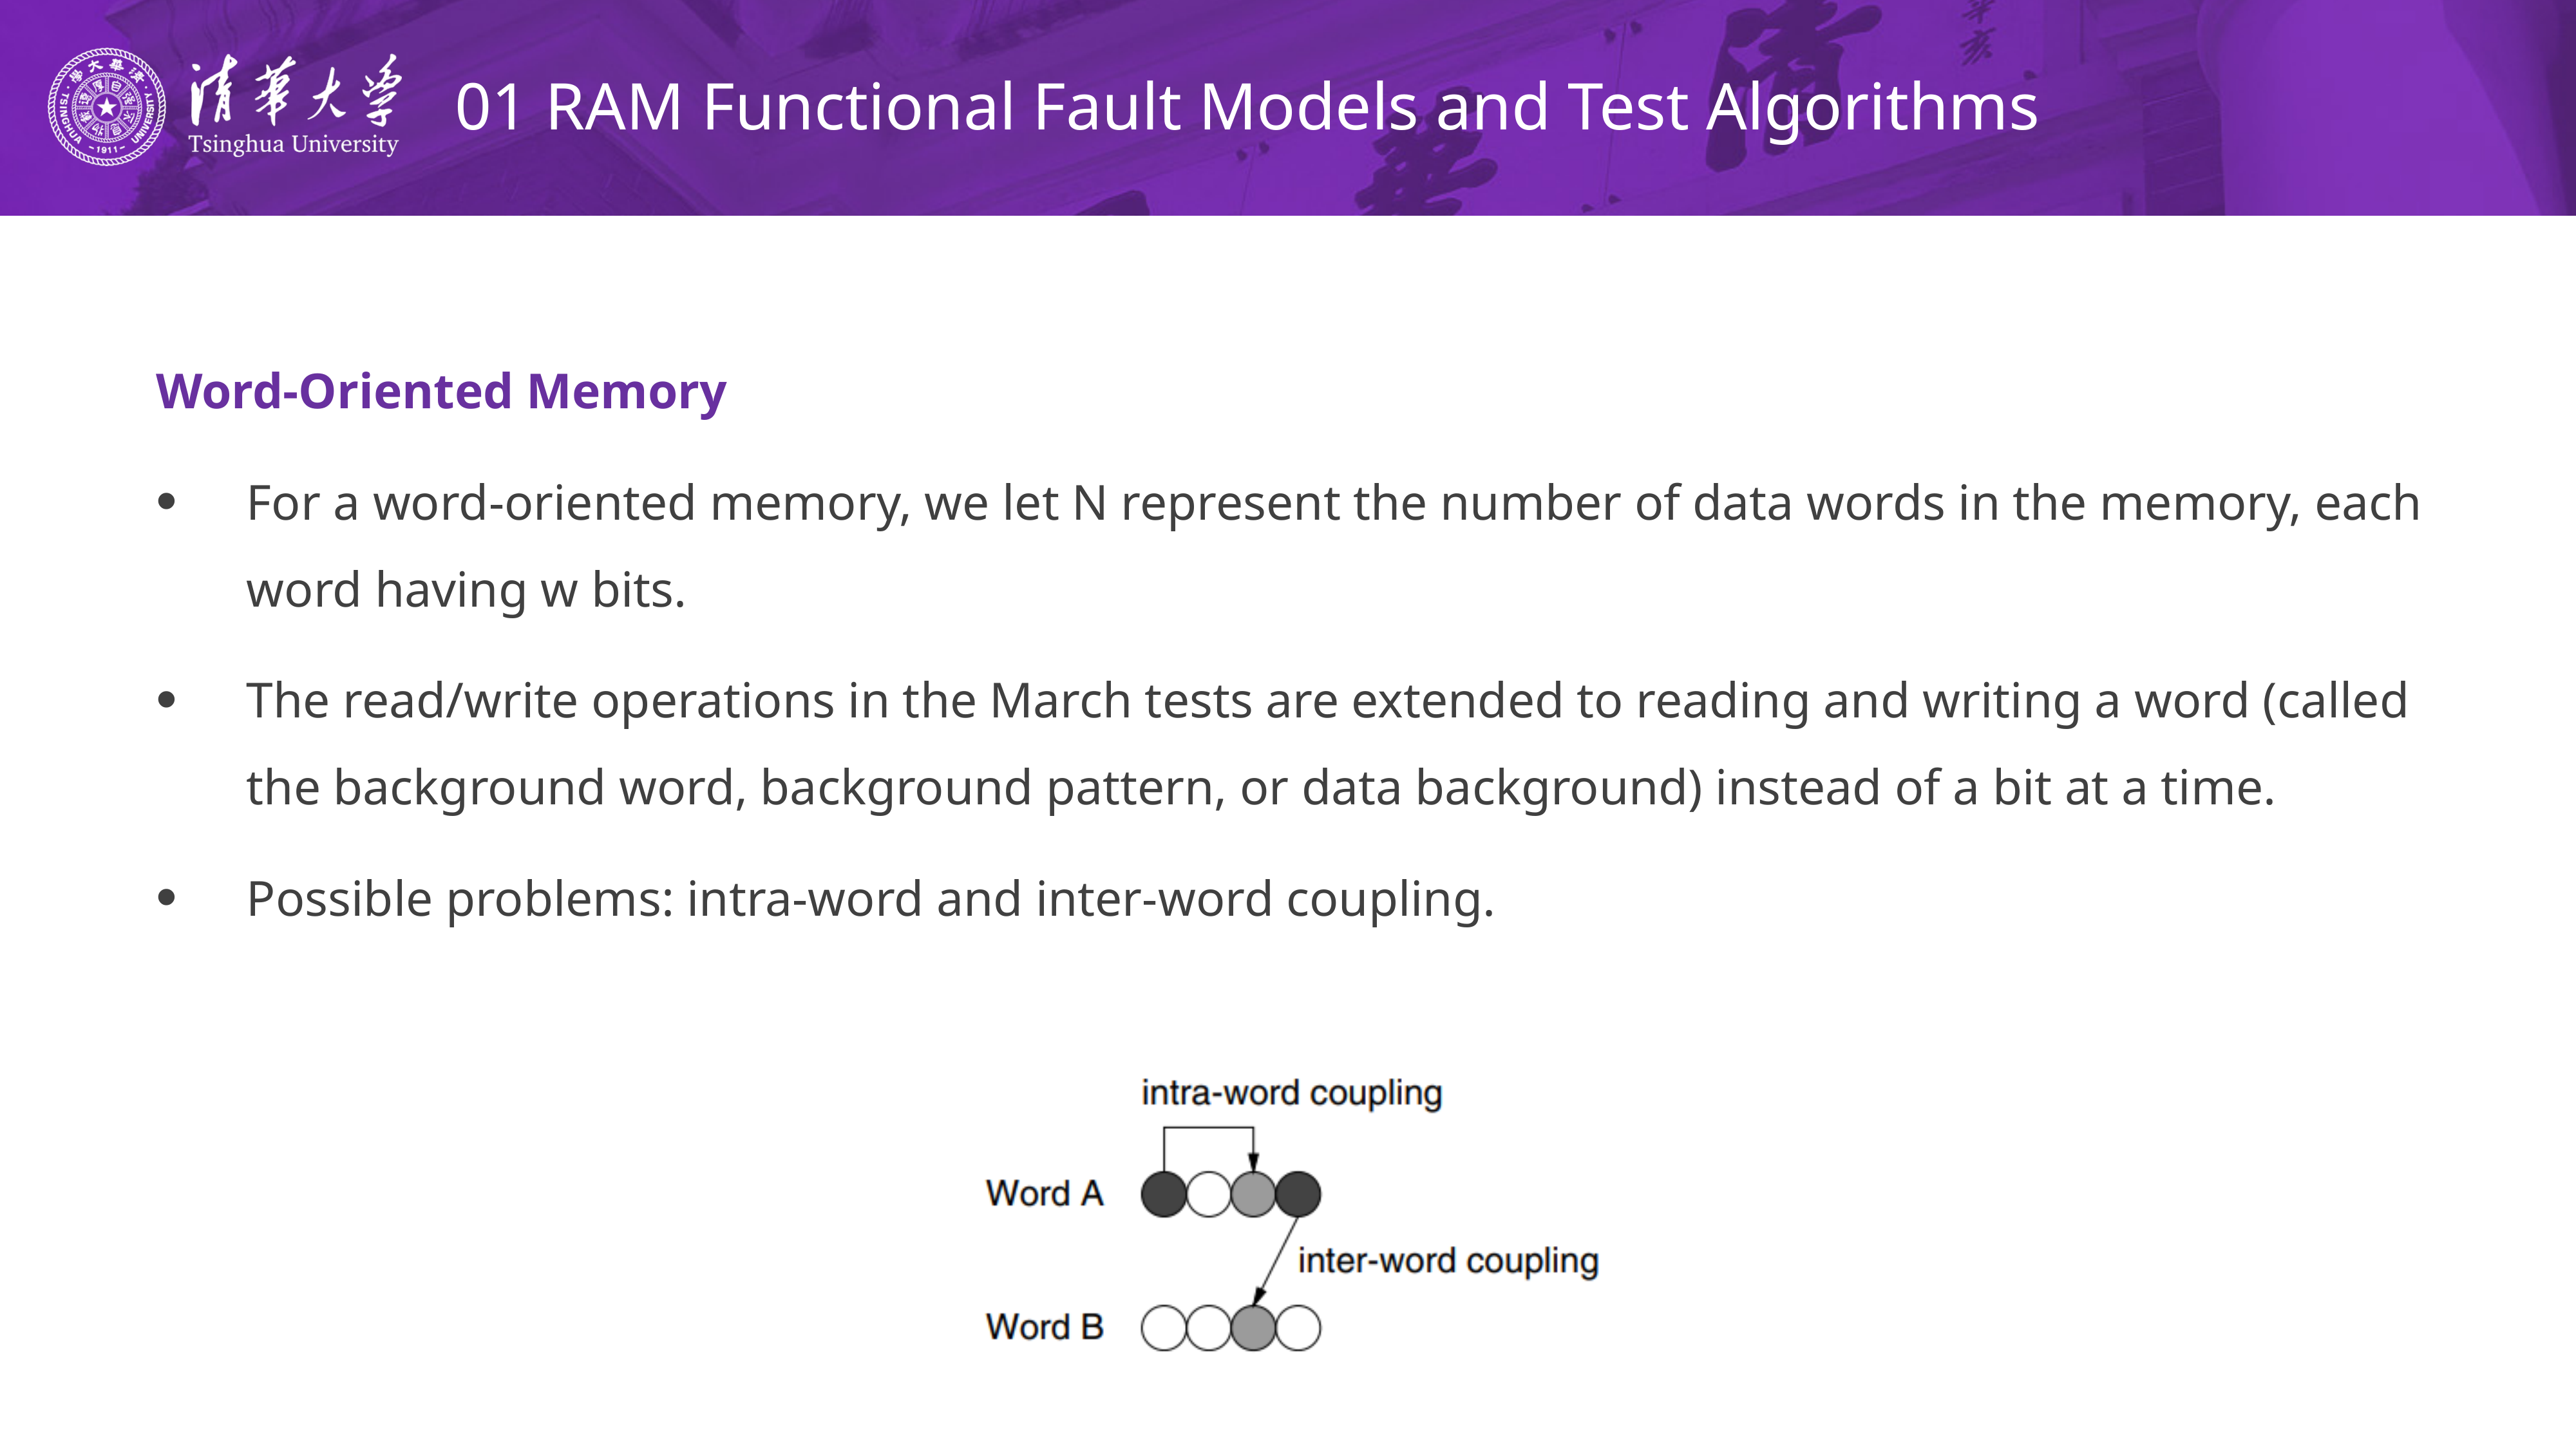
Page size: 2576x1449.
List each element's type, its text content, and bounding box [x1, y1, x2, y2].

title 01 RAM Functional Fault Models and Test Algorithms [449, 41, 2389, 166]
picture [0, 0, 2576, 216]
text_box Word-Oriented Memory For a word-oriented memory, we let N represent the number of data words in the memory, each word having w bits. The read/write operations in the March tests are extended to reading and writing a word (called the background word, background pattern, or data background) instead of a bit at a time. Possible problems: intra-word and inter-word coupling. [146, 327, 2493, 1401]
picture [943, 1048, 1633, 1391]
